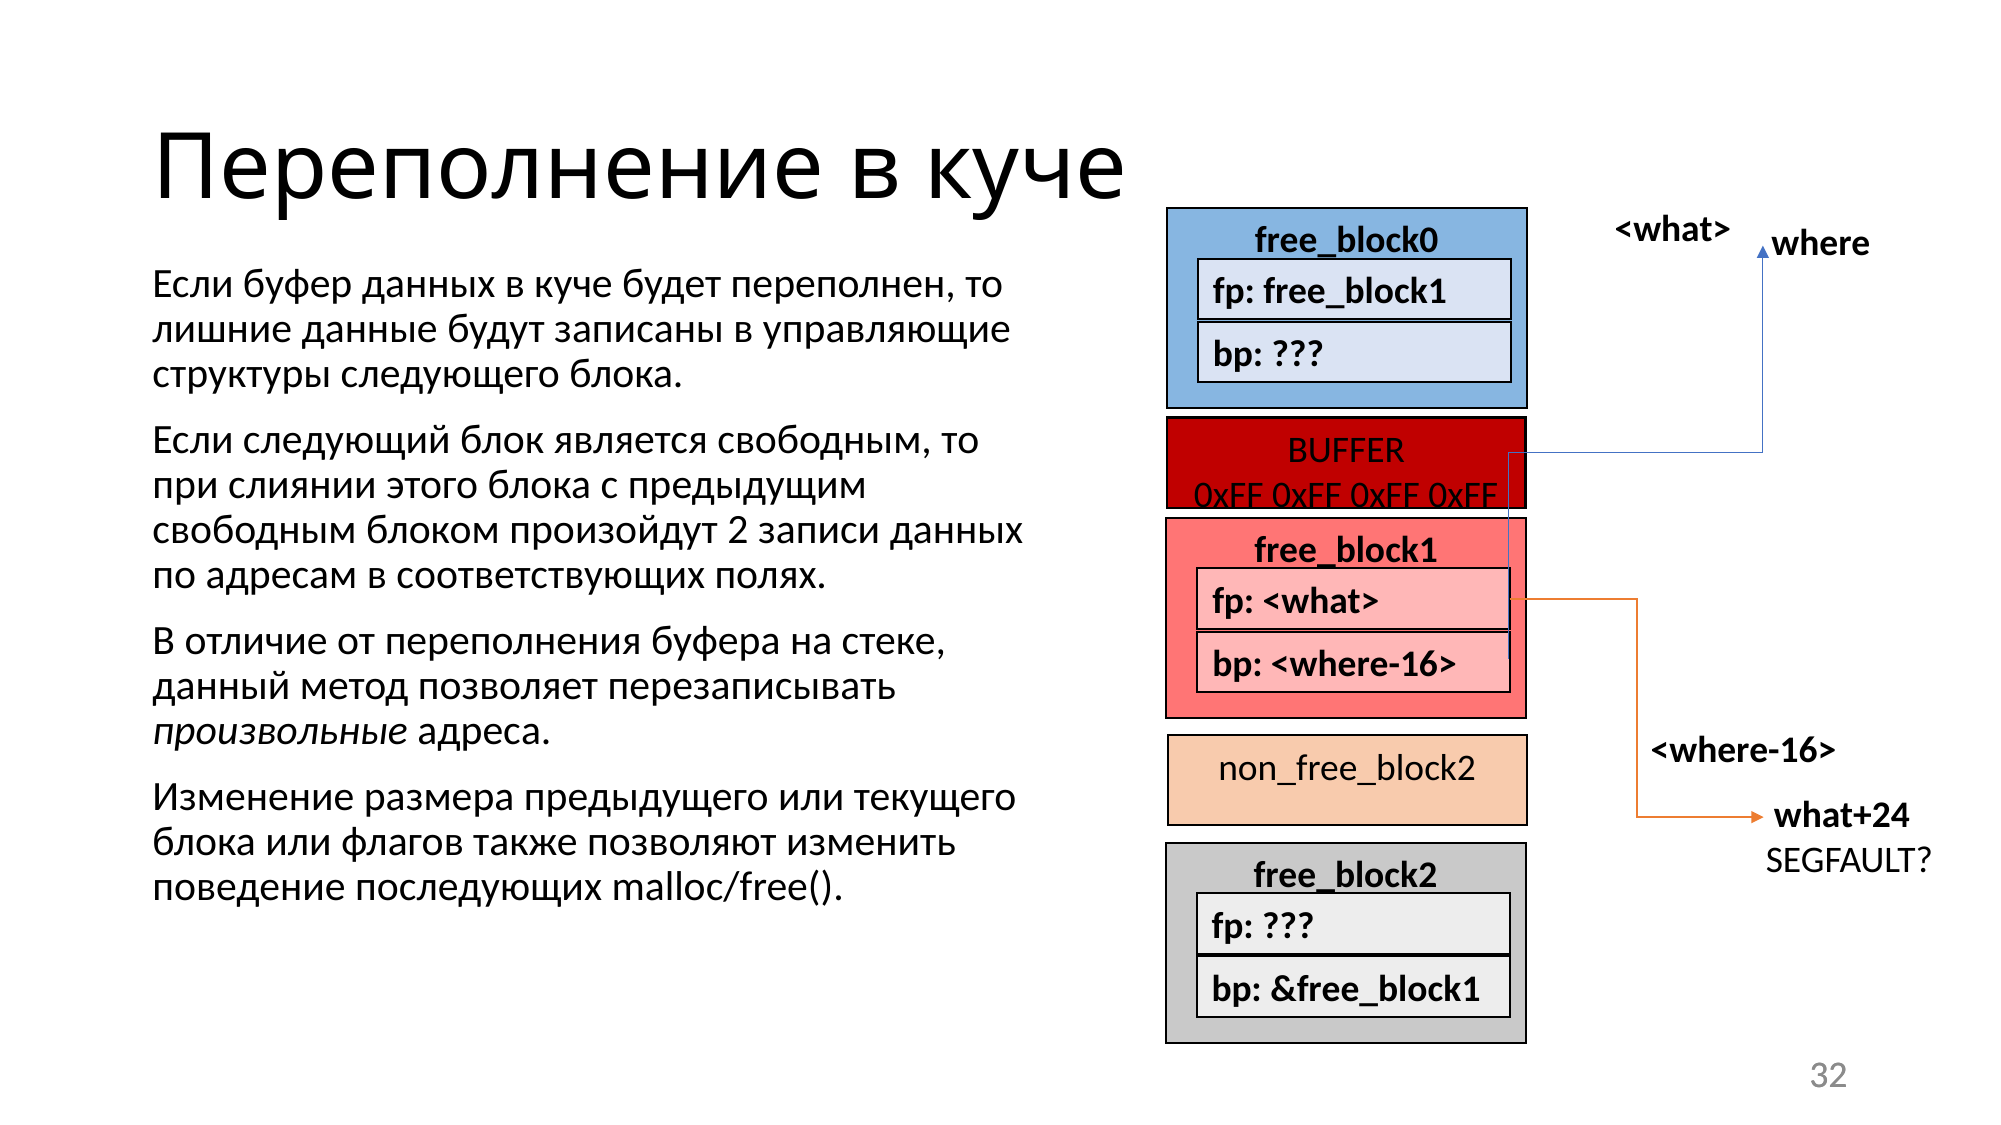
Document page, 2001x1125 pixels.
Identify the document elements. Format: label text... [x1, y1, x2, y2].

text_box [1509, 599, 1764, 818]
text_box where [1760, 211, 1886, 271]
text_box fp: <what> [1196, 567, 1508, 630]
text_box bp: &free_block1 [1196, 955, 1511, 1018]
text_box 32 [1412, 1042, 1863, 1103]
text_box SEGFAULT? [1751, 827, 1949, 888]
text_box <what> [1599, 196, 1760, 245]
text_box free_block1 [1165, 517, 1509, 719]
text_box free_block2 [1165, 842, 1527, 1044]
text_box bp: <where-16> [1196, 631, 1509, 693]
text_box BUFFER 0xFF 0xFF 0xFF 0xFF [1166, 416, 1508, 509]
text_box fp: ??? [1196, 892, 1511, 955]
list Если буфер данных в куче будет переполнен, то лишние данные будут записаны в управляющие структуры следующего блока. Если следующий блок является свободным, то при слиянии этого блока с предыдущим свободным блоком произойдут 2 записи данных по адресам в соответствующих полях. В отличие от переполнения буфера на стеке, данный метод позволяет перезаписывать произвольные адреса. Изменение размера предыдущего или текущего блока или флагов также позволяют изменить поведение последующих malloc/free(). [137, 253, 1069, 997]
text_box fp: free_block1 [1197, 258, 1508, 320]
text_box bp: ??? [1197, 321, 1508, 383]
text_box non_free_block2 [1167, 734, 1528, 826]
text_box free_block0 [1166, 207, 1528, 409]
title Переполнение в куче [137, 59, 1863, 278]
text_box <where-16> [1764, 717, 1886, 778]
text_box what+24 [1759, 782, 1941, 827]
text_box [1508, 245, 1763, 659]
